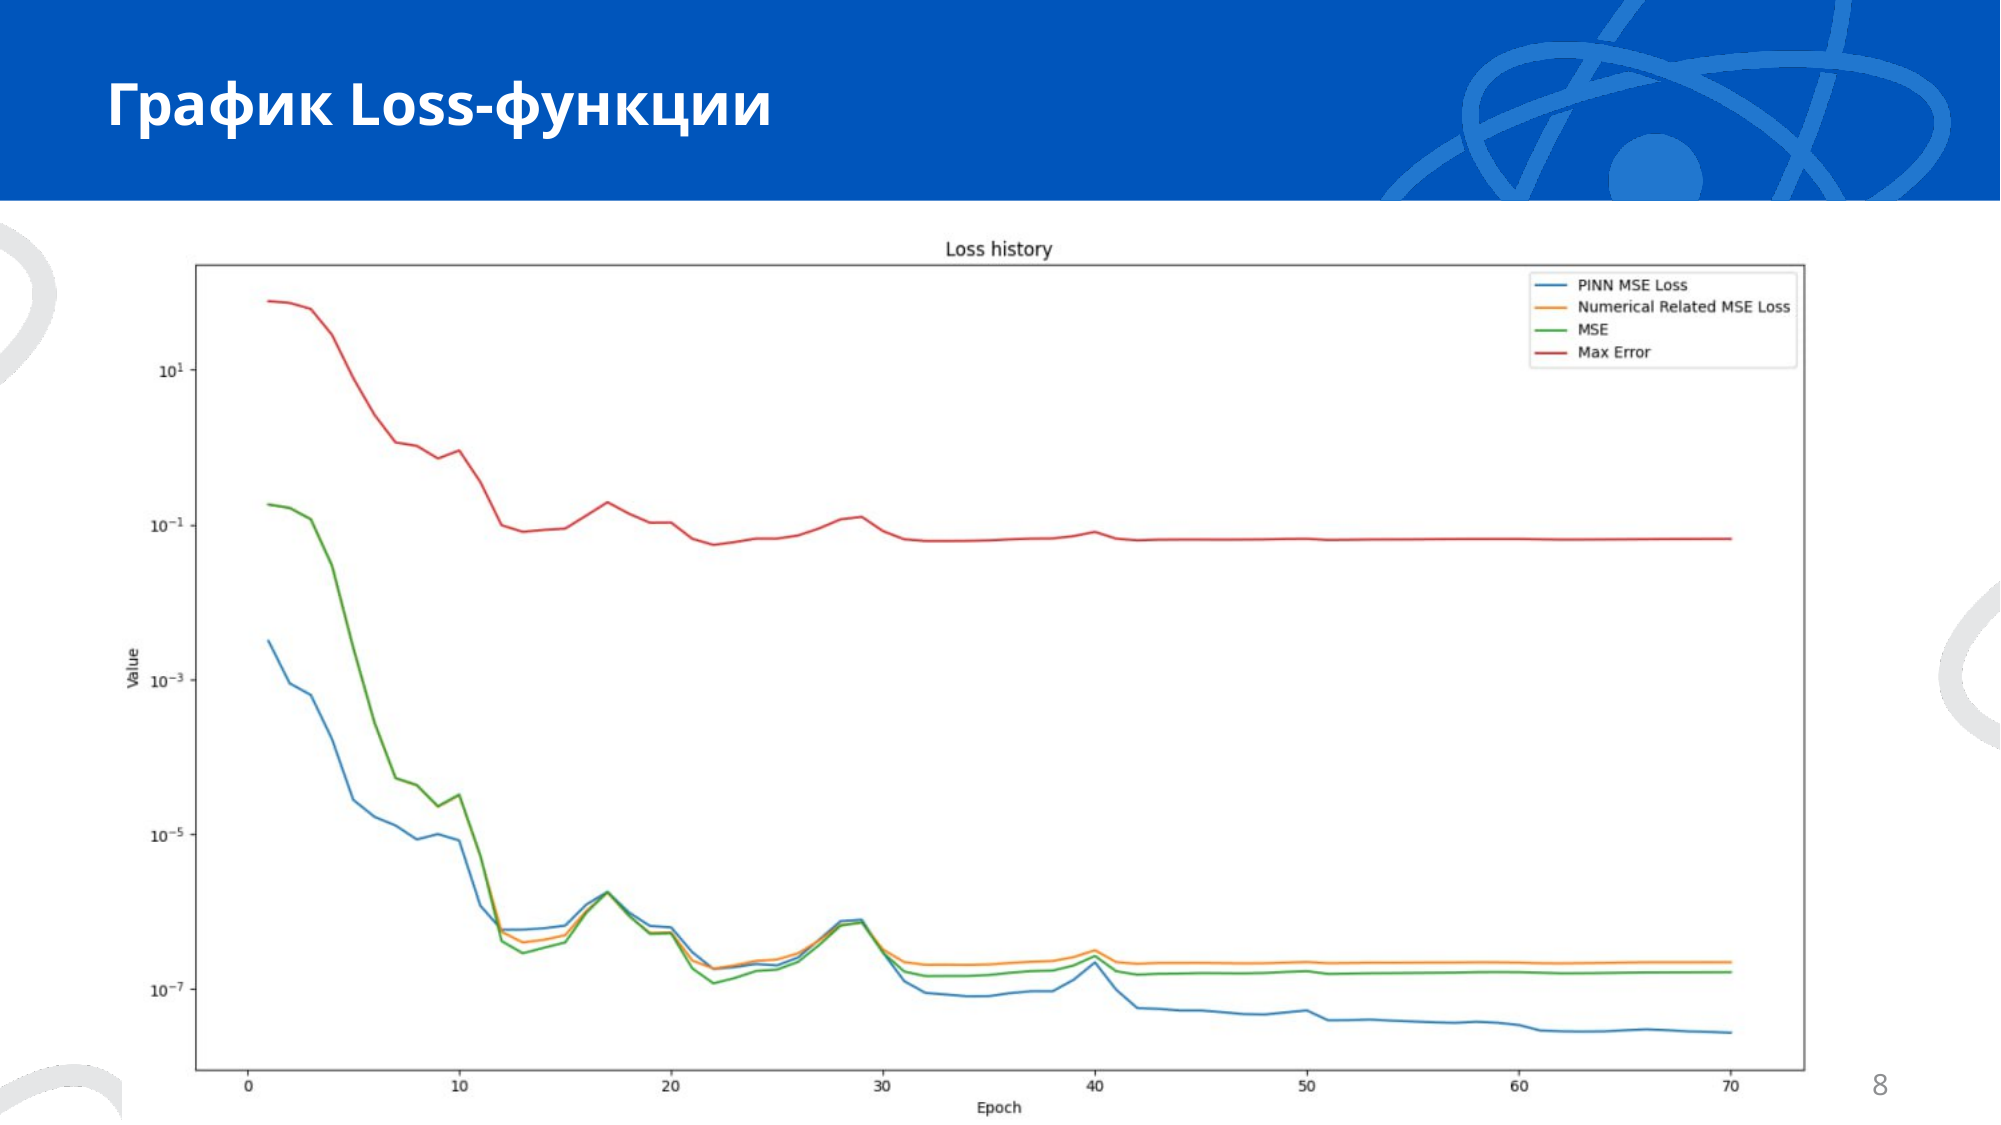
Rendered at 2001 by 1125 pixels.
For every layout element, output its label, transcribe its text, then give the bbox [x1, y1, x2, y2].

title График Loss-функции [91, 58, 1910, 145]
picture [1919, 554, 2001, 767]
picture [0, 0, 2000, 1125]
